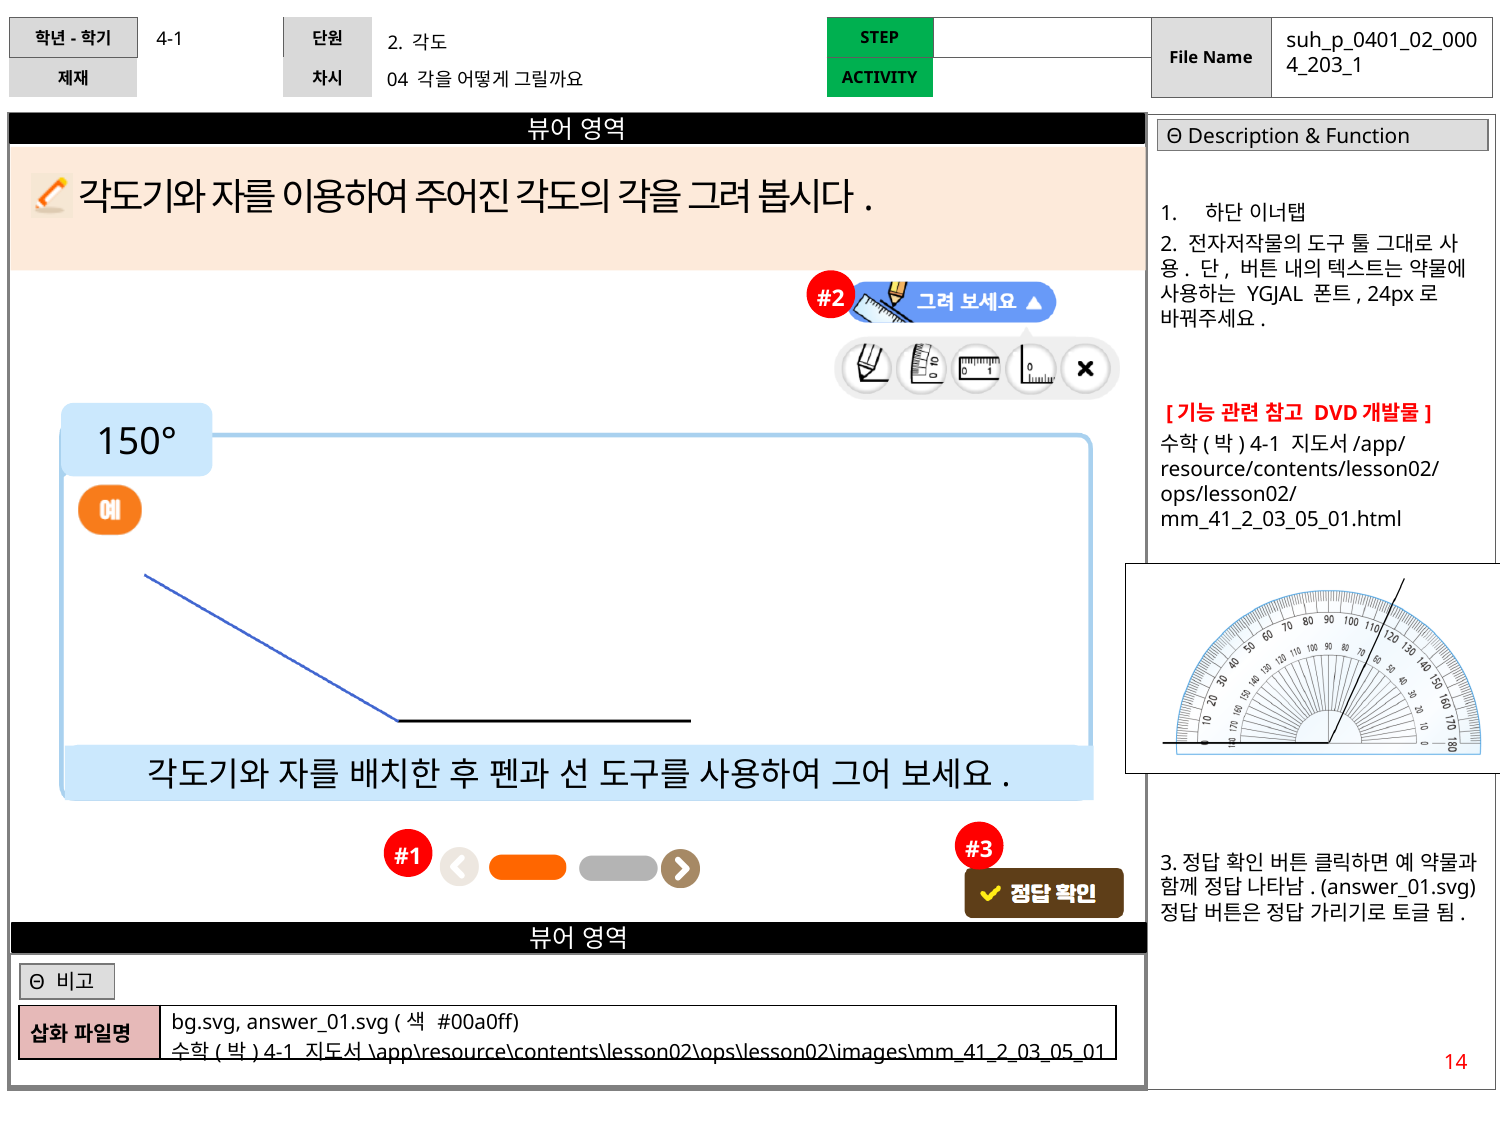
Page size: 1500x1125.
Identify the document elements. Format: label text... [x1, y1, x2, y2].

text_box suh_p_0401_02_0004_203_1 [1271, 18, 1500, 84]
picture [51, 273, 1128, 806]
text_box #1 [381, 826, 435, 880]
table_header bg.svg, answer_01.svg (색 #00a0ff) 수학(박) 4-1 지도서\app\resource\contents\lesson02\ops\lesson02\images\mm_41_2_03_05_01 [161, 1006, 1115, 1058]
table_header 삽화 파일명 [20, 1006, 159, 1058]
text_box 04 각을 어떻게 그릴까요 [372, 60, 821, 96]
text_box 4-1 [141, 18, 284, 55]
text_box 2. 각도 [372, 23, 828, 48]
text_box [9, 145, 1148, 272]
text_box 하단 이너탭 2. 전자저작물의 도구 툴 그대로 사용. 단, 버튼 내의 텍스트는 약물에 사용하는 YGJAL 폰트, 24px로 바꿔주세요. [기능 관련 참고 DVD개발물] 수학(박) 4-1 지도서/app/resource/contents/lesson02/ops/lesson02/mm_41_2_03_05_01.html 3.정답 확인 버튼 클릭하면 예 약물과 함께 정답 나타남. (answer_01.svg) 정답 버튼은 정답 가리기로 토글 됨. [1145, 160, 1500, 562]
picture [1125, 563, 1500, 774]
picture [31, 173, 73, 218]
text_box 하단 이너탭 2. 전자저작물의 도구 툴 그대로 사용. 단, 버튼 내의 텍스트는 약물에 사용하는 YGJAL 폰트, 24px로 바꿔주세요. [기능 관련 참고 DVD개발물] 수학(박) 4-1 지도서/app/resource/contents/lesson02/ops/lesson02/mm_41_2_03_05_01.html 3.정답 확인 버튼 클릭하면 예 약물과 함께 정답 나타남. (answer_01.svg) 정답 버튼은 정답 가리기로 토글 됨. [1145, 783, 1500, 932]
text_box #3 [952, 819, 1006, 865]
picture [963, 864, 1126, 919]
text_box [438, 845, 702, 890]
table_header Θ Description & Function [1158, 120, 1487, 150]
text_box #2 [804, 268, 845, 320]
text_box 각도기와 자를 이용하여 주어진 각도의 각을 그려 봅시다. [63, 165, 1145, 225]
